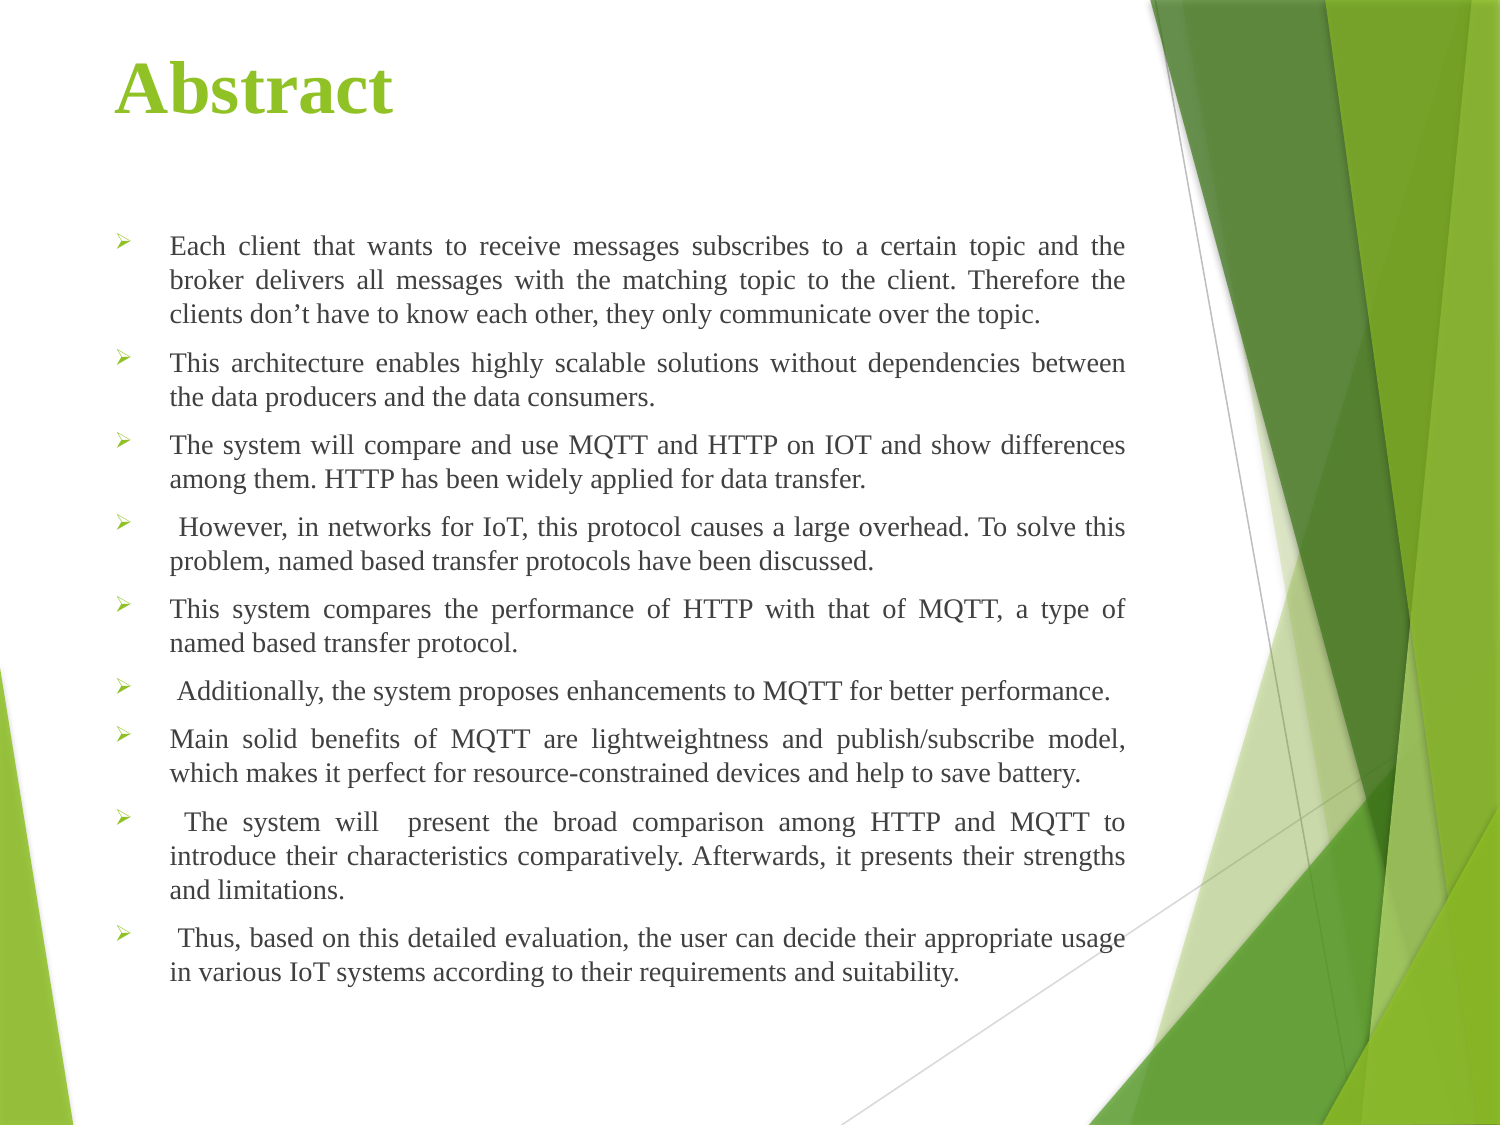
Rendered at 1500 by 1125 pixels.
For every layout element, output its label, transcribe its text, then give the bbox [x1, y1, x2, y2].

title Abstract [99, 30, 1427, 237]
list Each client that wants to receive messages subscribes to a certain topic and the broker delivers all messages with the matching topic to the client. Therefore the clients don’t have to know each other, they only communicate over the topic. This architecture enables highly scalable solutions without dependencies between the data producers and the data consumers. The system will compare and use MQTT and HTTP on IOT and show differences among them. HTTP has been widely applied for data transfer. However, in networks for IoT, this protocol causes a large overhead. To solve this problem, named based transfer protocols have been discussed. This system compares the performance of HTTP with that of MQTT, a type of named based transfer protocol. Additionally, the system proposes enhancements to MQTT for better performance. Main solid benefits of MQTT are lightweightness and publish/subscribe model, which makes it perfect for resource-constrained devices and help to save battery. The system will present the broad comparison among HTTP and MQTT to introduce their characteristics comparatively. Afterwards, it presents their strengths and limitations. Thus, based on this detailed evaluation, the user can decide their appropriate usage in various IoT systems according to their requirements and suitability. [99, 219, 1142, 1024]
